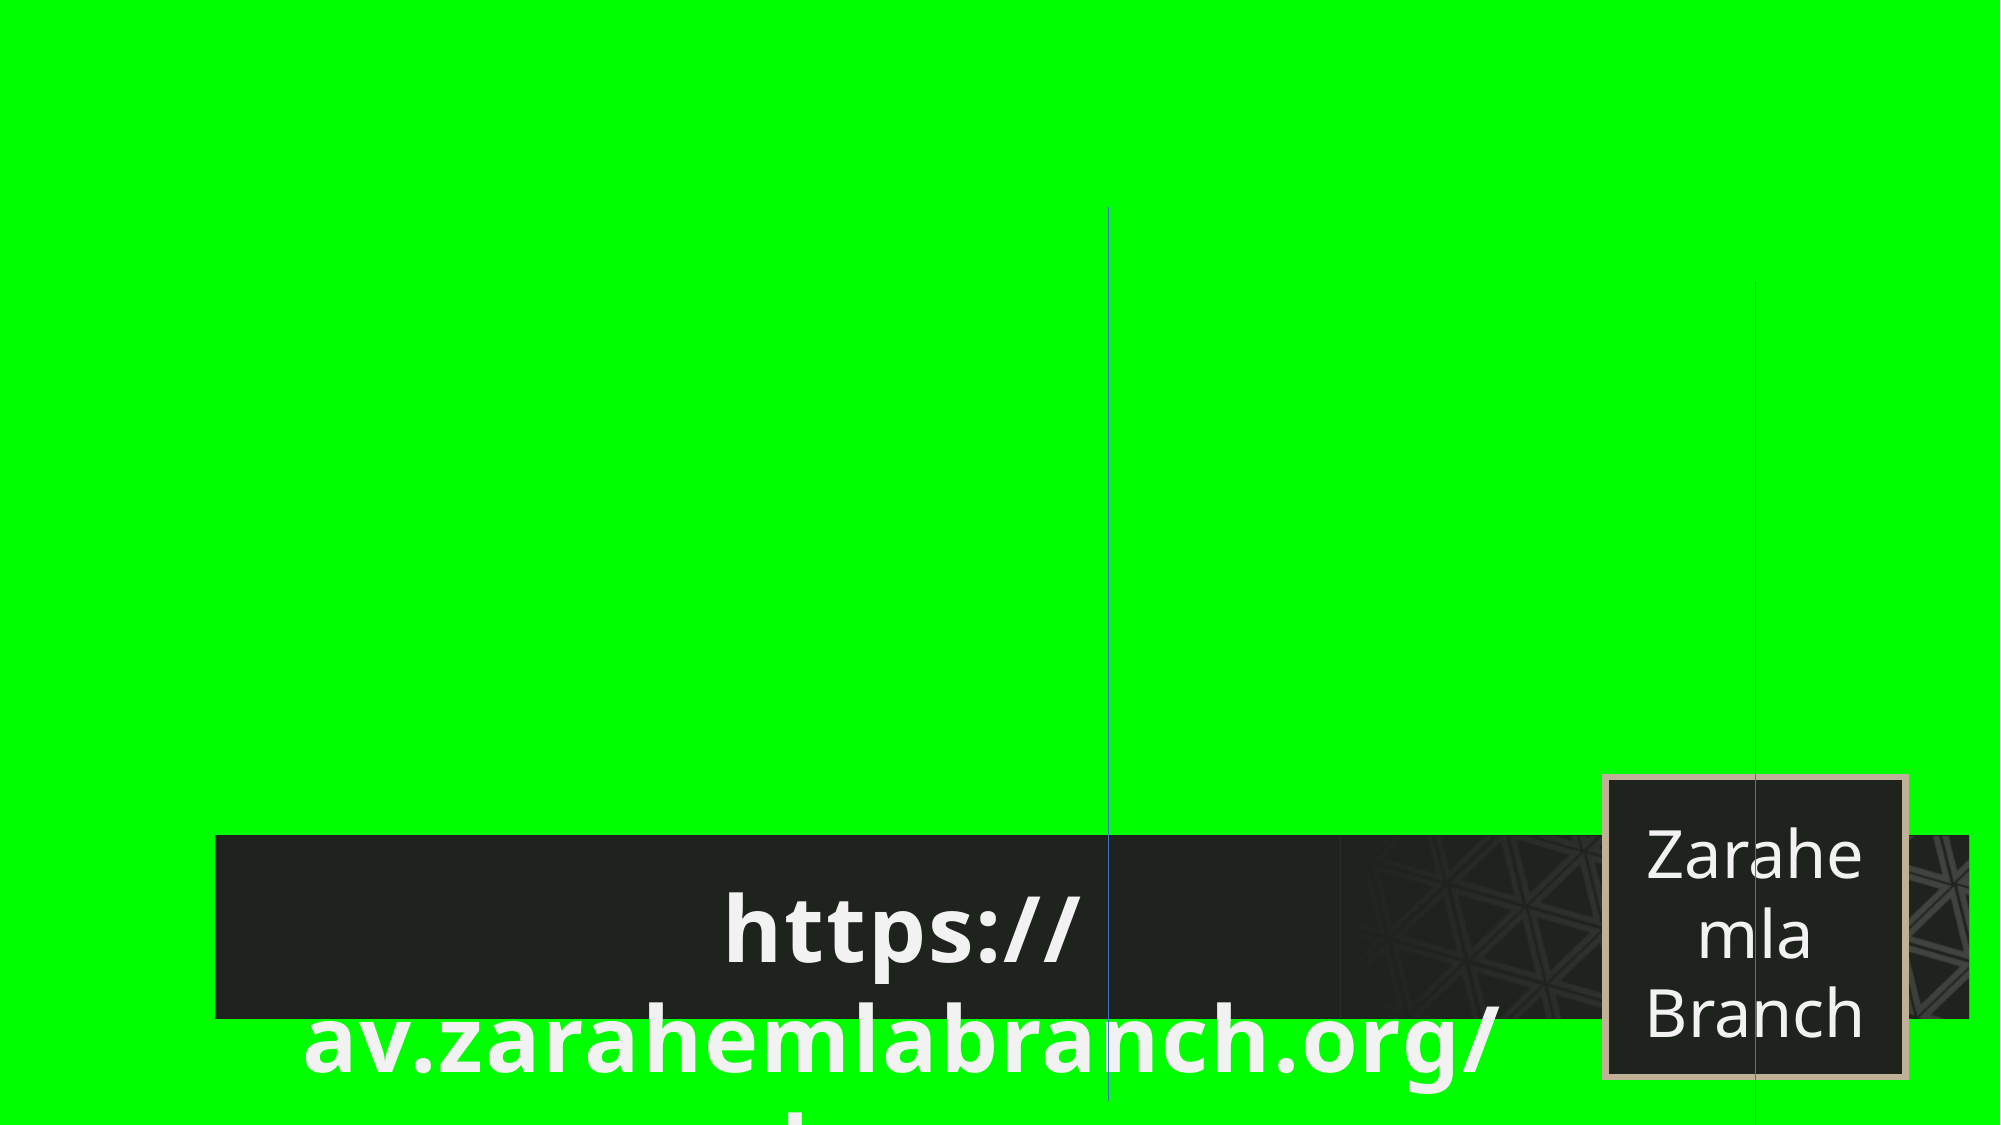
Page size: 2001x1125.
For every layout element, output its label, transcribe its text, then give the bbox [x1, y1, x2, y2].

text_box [1756, 776, 1906, 1077]
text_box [215, 835, 1108, 1019]
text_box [1109, 835, 1605, 1019]
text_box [1605, 776, 1755, 1077]
text_box https://av.zarahemlabranch.org/choppy [257, 1019, 1550, 1125]
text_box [1906, 835, 1970, 1019]
